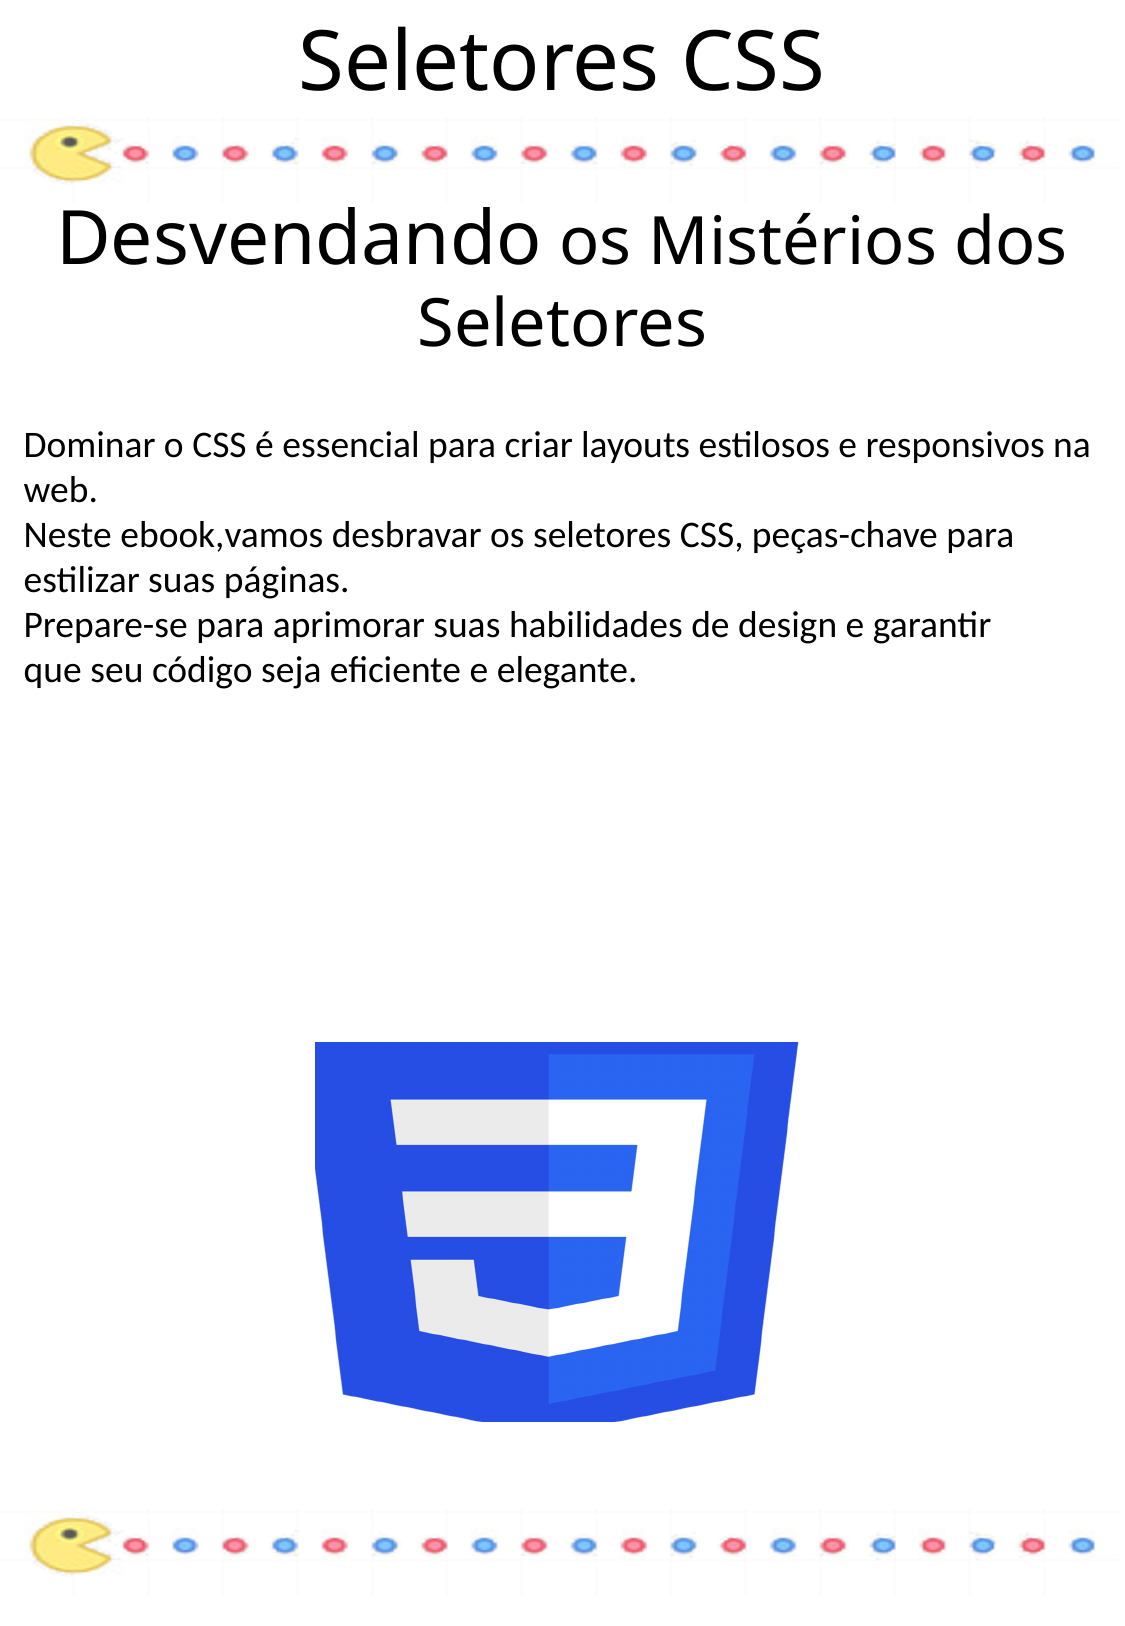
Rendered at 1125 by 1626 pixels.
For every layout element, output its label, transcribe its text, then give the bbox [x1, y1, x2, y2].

picture [0, 1508, 1120, 1596]
text_box Seletores CSS [220, 0, 905, 115]
text_box Desvendando os Mistérios dos Seletores [0, 182, 1125, 368]
picture [0, 116, 1120, 203]
text_box Dominar o CSS é essencial para criar layouts estilosos e responsivos na web. Neste ebook,vamos desbravar os seletores CSS, peças-chave para estilizar suas páginas. Prepare-se para aprimorar suas habilidades de design e garantir que seu código seja eficiente e elegante. [8, 412, 1125, 743]
picture [315, 1042, 822, 1443]
